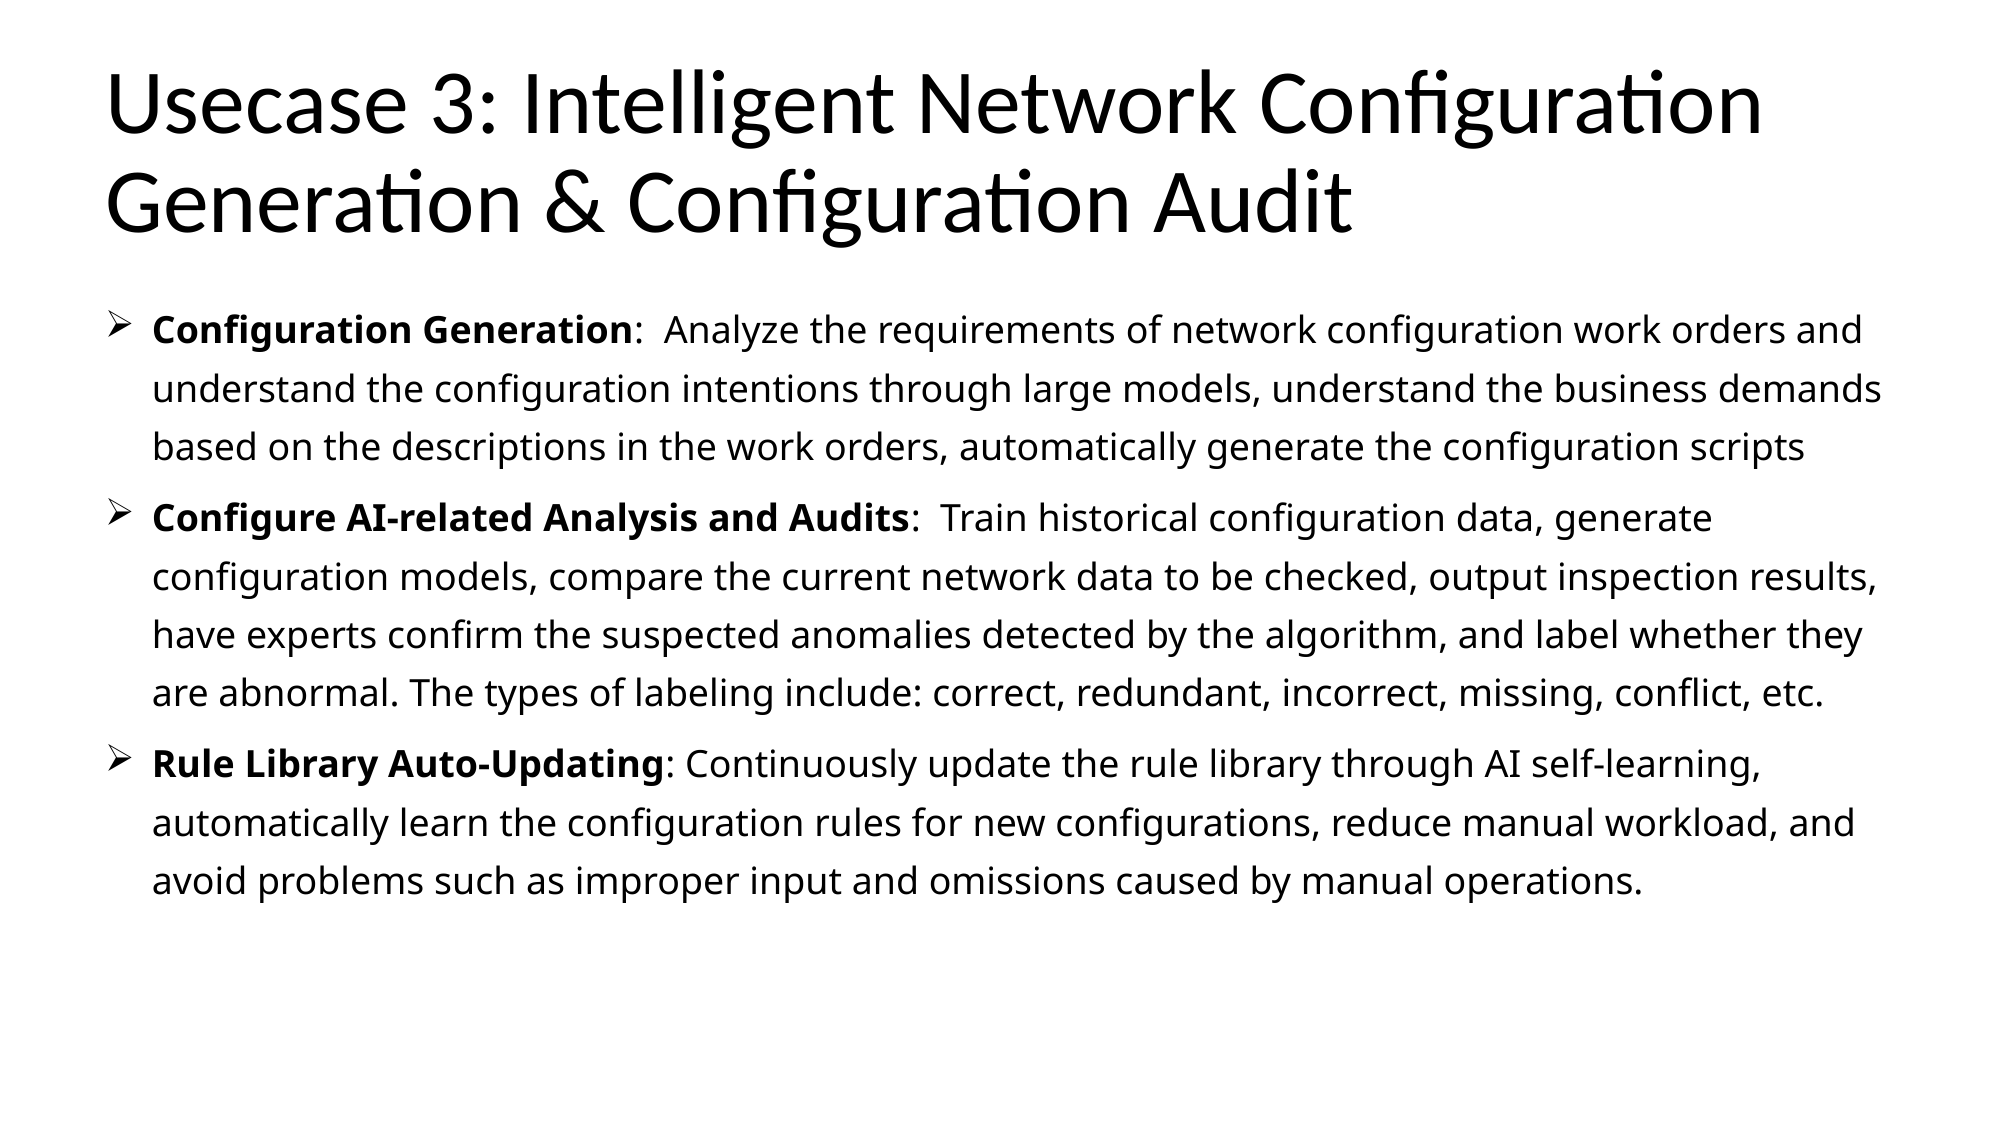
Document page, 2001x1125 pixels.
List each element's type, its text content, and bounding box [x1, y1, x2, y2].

title Usecase 3: Intelligent Network Configuration Generation & Configuration Audit [90, 44, 1966, 263]
text_box Configuration Generation: Analyze the requirements of network configuration work orders and understand the configuration intentions through large models, understand the business demands based on the descriptions in the work orders, automatically generate the configuration scripts Configure AI-related Analysis and Audits: Train historical configuration data, generate configuration models, compare the current network data to be checked, output inspection results, have experts confirm the suspected anomalies detected by the algorithm, and label whether they are abnormal. The types of labeling include: correct, redundant, incorrect, missing, conflict, etc. Rule Library Auto-Updating: Continuously update the rule library through AI self-learning, automatically learn the configuration rules for new configurations, reduce manual workload, and avoid problems such as improper input and omissions caused by manual operations. [90, 285, 1921, 955]
